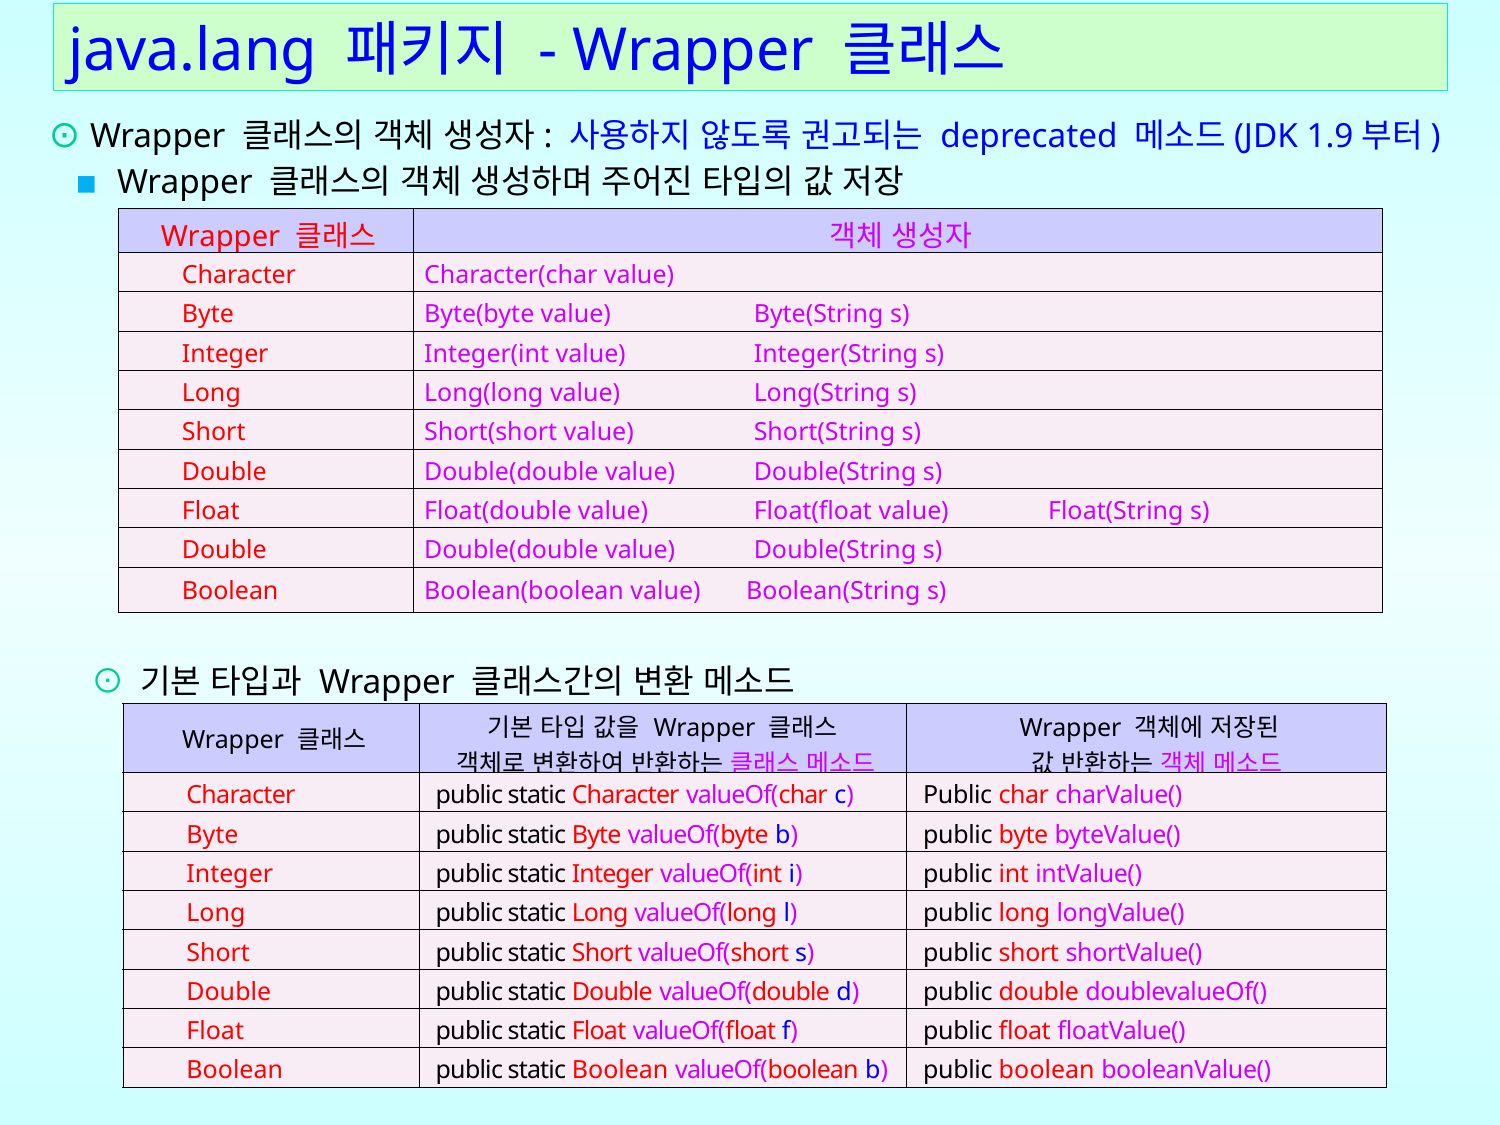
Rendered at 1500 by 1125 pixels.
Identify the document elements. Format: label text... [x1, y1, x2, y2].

table_cell public int intValue() [907, 852, 1386, 890]
table_cell [1037, 528, 1382, 567]
table_cell Integer(String s) [730, 332, 1037, 370]
table_cell public static Character valueOf(char c) [420, 773, 906, 811]
table_cell [1037, 450, 1382, 488]
table_cell Byte [124, 812, 419, 851]
table_cell Float [124, 1009, 419, 1047]
table_cell Double [124, 970, 419, 1008]
table_cell public static Boolean valueOf(boolean b) [420, 1048, 906, 1087]
table_header Wrapper 클래스 [124, 704, 419, 772]
table_cell Boolean(boolean value) Boolean(String s) [414, 568, 1382, 612]
table_cell Double(String s) [730, 528, 1037, 567]
table_cell Boolean [119, 568, 413, 612]
table_cell public double doublevalueOf() [907, 970, 1386, 1008]
table_cell public boolean booleanValue() [907, 1048, 1386, 1087]
table_cell Short [119, 410, 413, 449]
table_cell public static Short valueOf(short s) [420, 930, 906, 969]
table_cell Byte(String s) [730, 292, 1037, 331]
table_cell Character(char value) [414, 253, 1037, 291]
table_cell Float(double value) [414, 489, 730, 527]
table_cell public long longValue() [907, 891, 1386, 929]
table_cell Long(String s) [730, 371, 1037, 409]
table_cell Short(String s) [730, 410, 1037, 449]
table_cell [1037, 253, 1382, 291]
table_cell public static Float valueOf(float f) [420, 1009, 906, 1047]
table_cell Double(double value) [414, 528, 730, 567]
table_cell [1037, 332, 1382, 370]
table_cell Character [119, 253, 413, 291]
table_header Wrapper 객체에 저장된 값 반환하는 객체 메소드 [907, 704, 1386, 772]
table_cell public float floatValue() [907, 1009, 1386, 1047]
table_cell Float [119, 489, 413, 527]
table_cell public byte byteValue() [907, 812, 1386, 851]
table_cell Double [119, 528, 413, 567]
table_cell public static Integer valueOf(int i) [420, 852, 906, 890]
table_header Wrapper 클래스 [119, 209, 413, 252]
table_cell Double(double value) [414, 450, 730, 488]
table_cell [1037, 410, 1382, 449]
table_cell Byte [119, 292, 413, 331]
table_cell public short shortValue() [907, 930, 1386, 969]
table_cell Integer(int value) [414, 332, 730, 370]
table_cell Integer [124, 852, 419, 890]
title java.lang 패키지 - Wrapper 클래스 [53, 3, 1448, 91]
table_cell Public char charValue() [907, 773, 1386, 811]
table_header 기본 타입 값을 Wrapper 클래스 객체로 변환하여 반환하는 클래스 메소드 [420, 704, 906, 772]
table_cell Byte(byte value) [414, 292, 730, 331]
table_cell [1037, 371, 1382, 409]
table_cell Short(short value) [414, 410, 730, 449]
table_cell Double [119, 450, 413, 488]
table_cell Float(float value) [730, 489, 1037, 527]
table_cell public static Byte valueOf(byte b) [420, 812, 906, 851]
table_cell public static Long valueOf(long l) [420, 891, 906, 929]
table_cell public static Double valueOf(double d) [420, 970, 906, 1008]
text_box ⊙ 기본 타입과 Wrapper 클래스간의 변환 메소드 [76, 629, 827, 708]
table_cell Integer [119, 332, 413, 370]
table_cell Float(String s) [1037, 489, 1382, 527]
table_cell [1037, 292, 1382, 331]
table_cell Character [124, 773, 419, 811]
table_cell Long(long value) [414, 371, 730, 409]
table_header 객체 생성자 [414, 209, 1382, 252]
text_box ⊙ Wrapper 클래스의 객체 생성자: 사용하지 않도록 권고되는 deprecated 메소드(JDK 1.9부터) ▪ Wrapper 클래스의 객체 생성하며 주어진 타입의 값 저장 [34, 101, 1476, 208]
table_cell Long [119, 371, 413, 409]
table_cell Boolean [124, 1048, 419, 1087]
table_cell Long [124, 891, 419, 929]
table_cell Short [124, 930, 419, 969]
table_cell Double(String s) [730, 450, 1037, 488]
